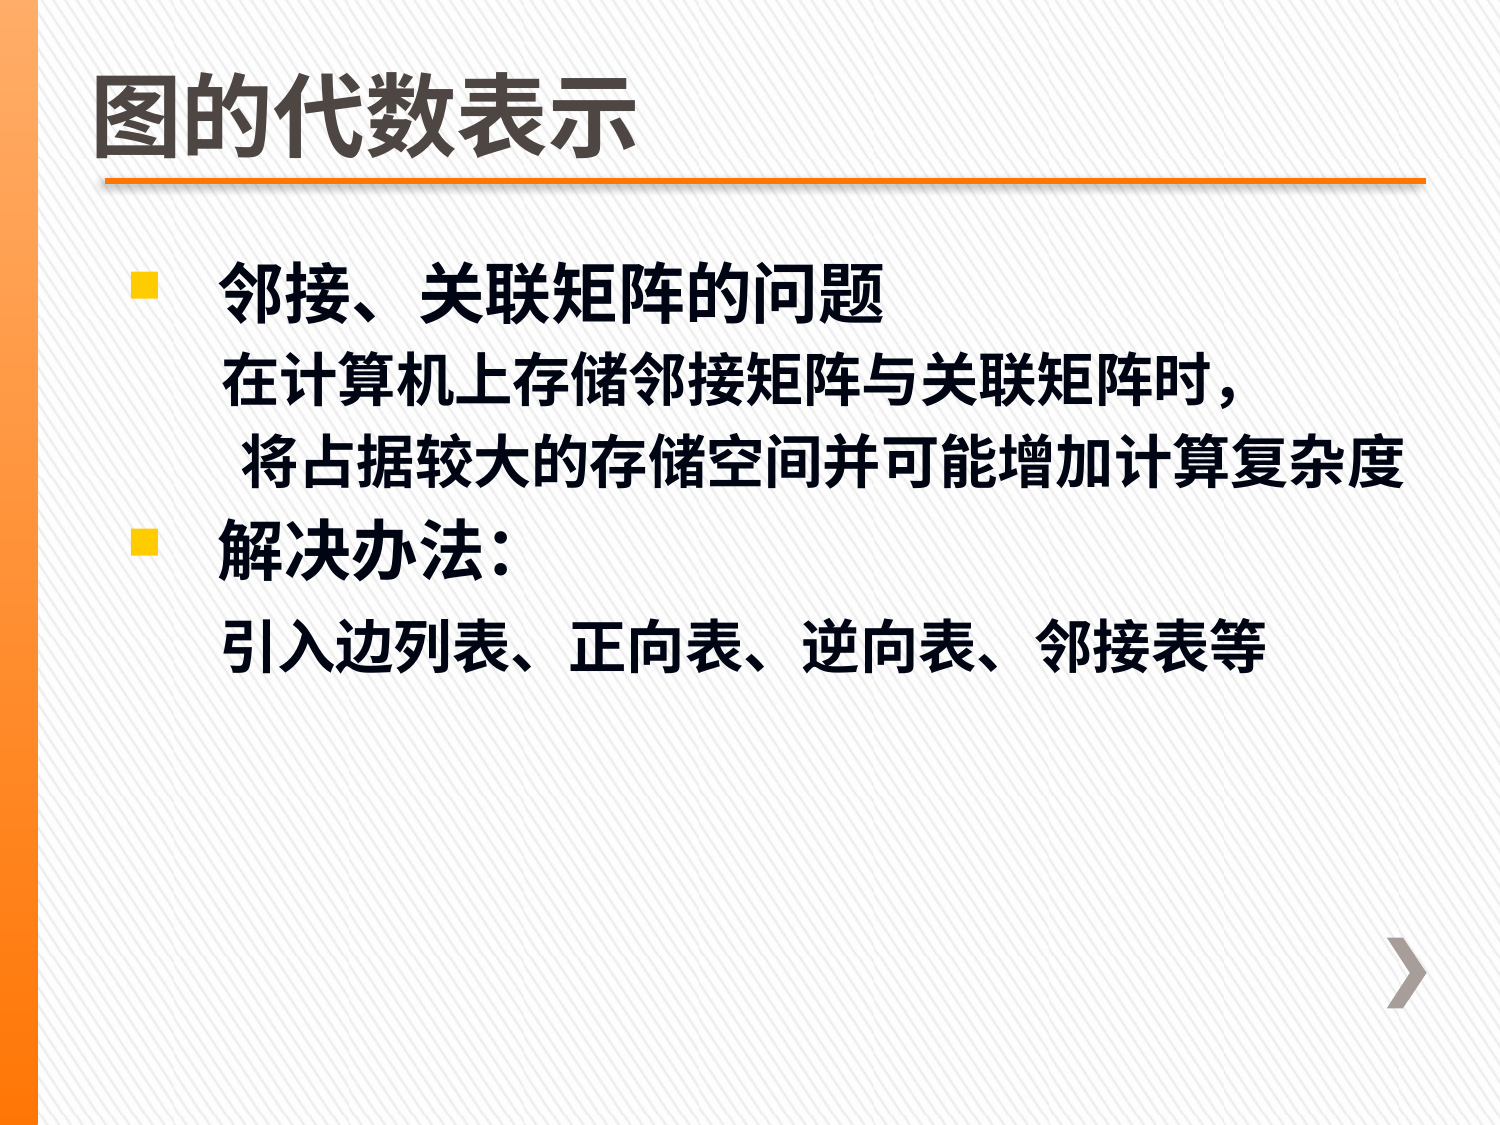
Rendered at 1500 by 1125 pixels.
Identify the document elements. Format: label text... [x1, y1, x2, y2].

text_box 图的代数表示 [74, 54, 1425, 173]
text_box 邻接、关联矩阵的问题 在计算机上存储邻接矩阵与关联矩阵时， 将占据较大的存储空间并可能增加计算复杂度 解决办法： 引入边列表、正向表、逆向表、邻接表等 [112, 267, 1500, 666]
text_box [0, 281, 37, 285]
